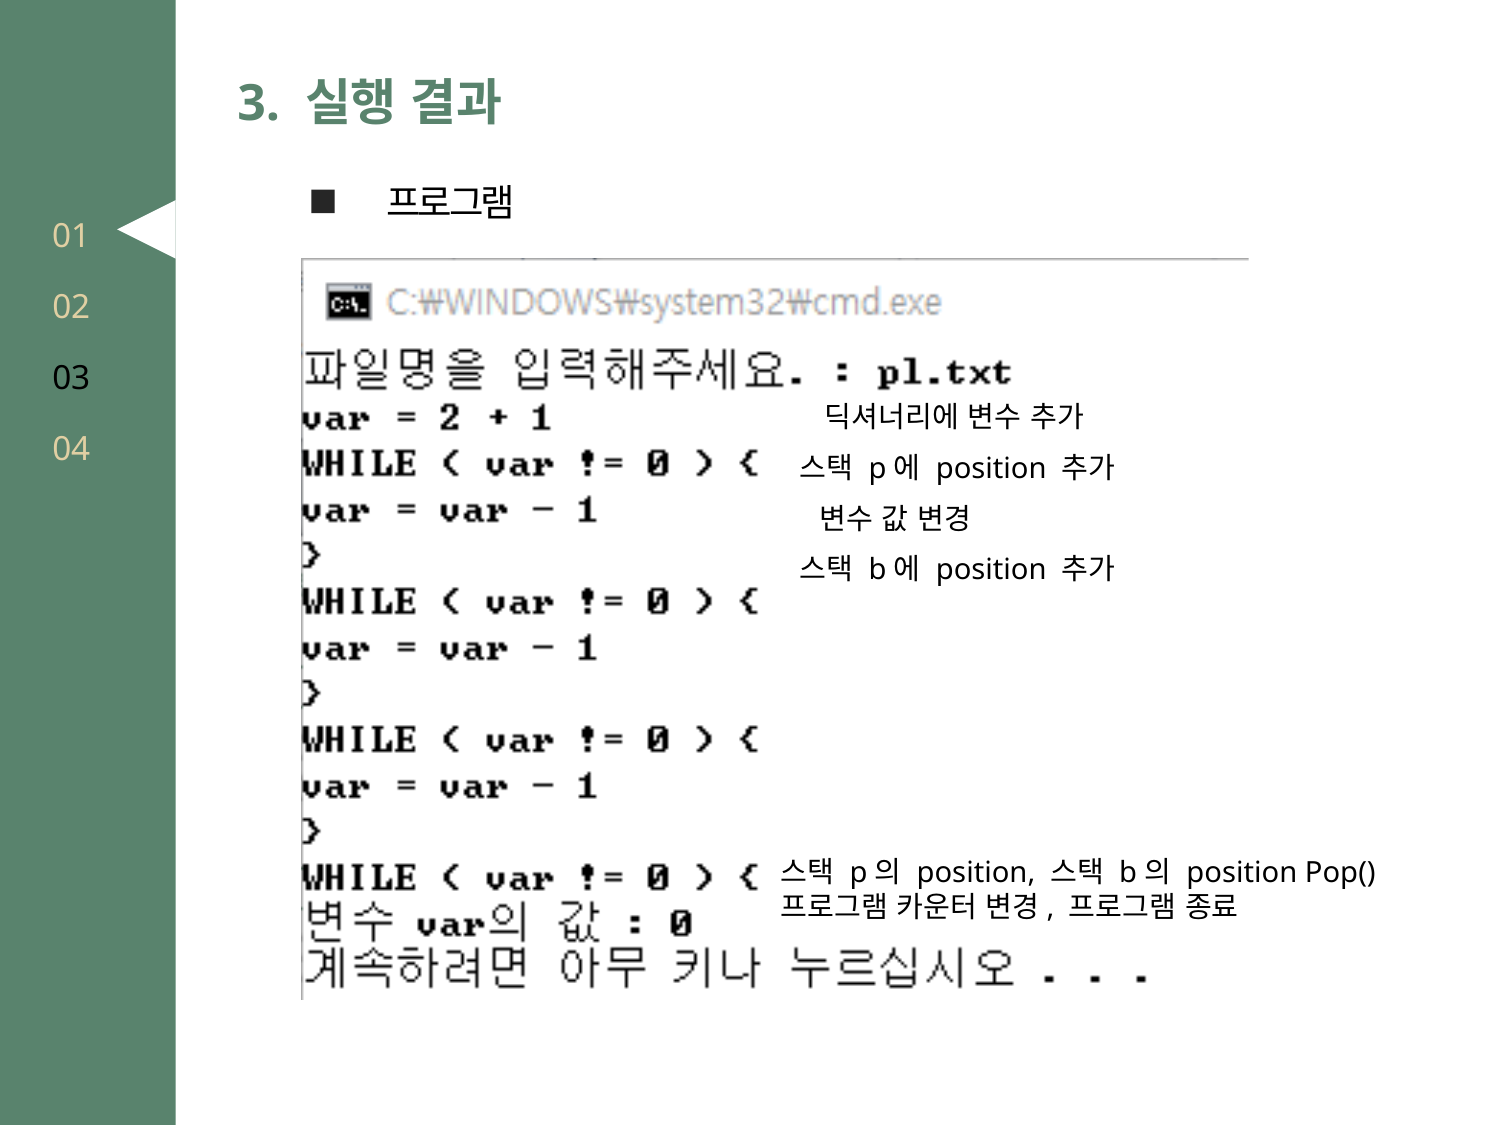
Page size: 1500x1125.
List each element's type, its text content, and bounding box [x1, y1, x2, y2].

text_box [0, 0, 178, 1125]
text_box 스택 p의 position, 스택 b의 position Pop() 프로그램 카운터 변경, 프로그램 종료 [1253, 845, 1391, 931]
text_box [127, 198, 178, 261]
text_box 3. 실행 결과 [222, 63, 610, 138]
text_box 02 [37, 277, 112, 333]
text_box 04 [37, 420, 112, 475]
text_box 01 [37, 206, 127, 262]
text_box 프로그램 [371, 171, 656, 231]
picture [300, 258, 1249, 1001]
text_box 03 [37, 348, 112, 404]
text_box [309, 188, 337, 215]
